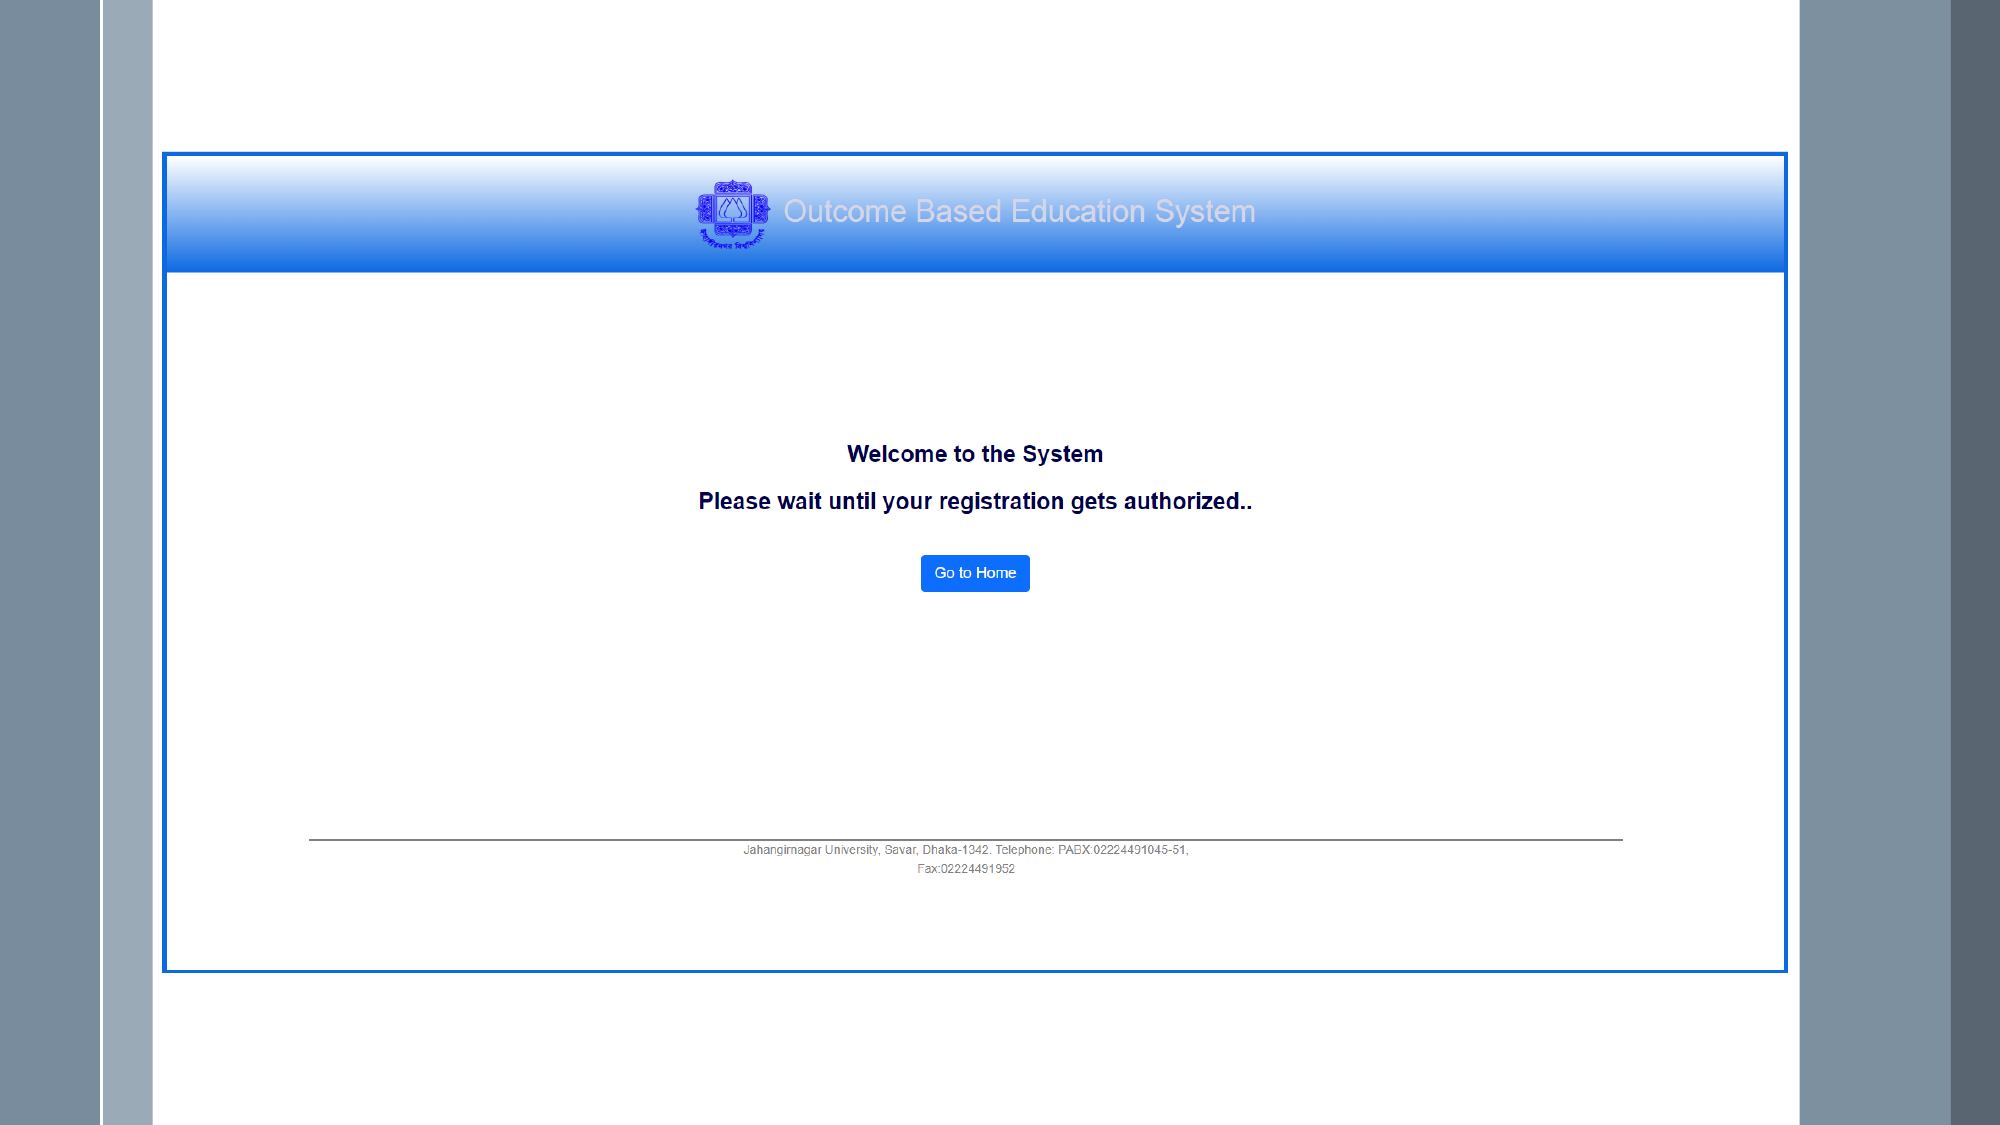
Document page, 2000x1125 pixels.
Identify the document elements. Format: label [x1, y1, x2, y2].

picture [162, 149, 1788, 973]
